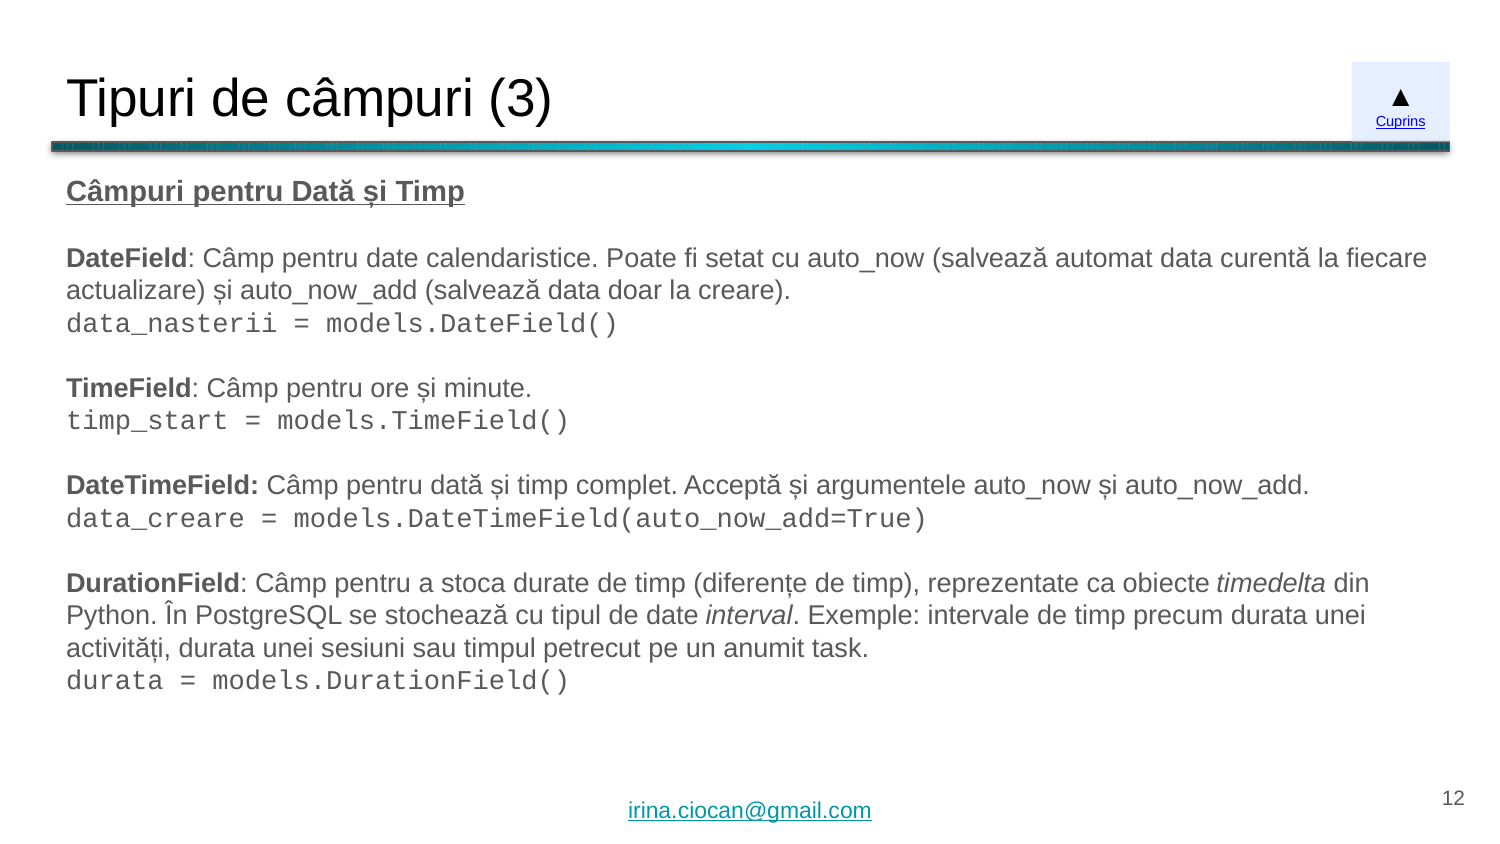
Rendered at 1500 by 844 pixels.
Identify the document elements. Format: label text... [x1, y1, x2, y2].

text_box ▲ Cuprins [1351, 62, 1450, 142]
title Tipuri de câmpuri (3) [51, 48, 1449, 139]
text_box Câmpuri pentru Dată și Timp DateField: Câmp pentru date calendaristice. Poate fi setat cu auto_now (salvează automat data curentă la fiecare actualizare) și auto_now_add (salvează data doar la creare). data_nasterii = models.DateField() TimeField: Câmp pentru ore și minute. timp_start = models.TimeField() DateTimeField: Câmp pentru dată și timp complet. Acceptă și argumentele auto_now și auto_now_add. data_creare = models.DateTimeField(auto_now_add=True) DurationField: Câmp pentru a stoca durate de timp (diferențe de timp), reprezentate ca obiecte timedelta din Python. În PostgreSQL se stochează cu tipul de date interval. Exemple: intervale de timp precum durata unei activități, durata unei sesiuni sau timpul petrecut pe un anumit task. durata = models.DurationField() [51, 157, 1449, 765]
text_box [51, 141, 1450, 151]
slide_number ‹#› [1389, 764, 1480, 830]
text_box irina.ciocan@gmail.com [613, 795, 889, 837]
